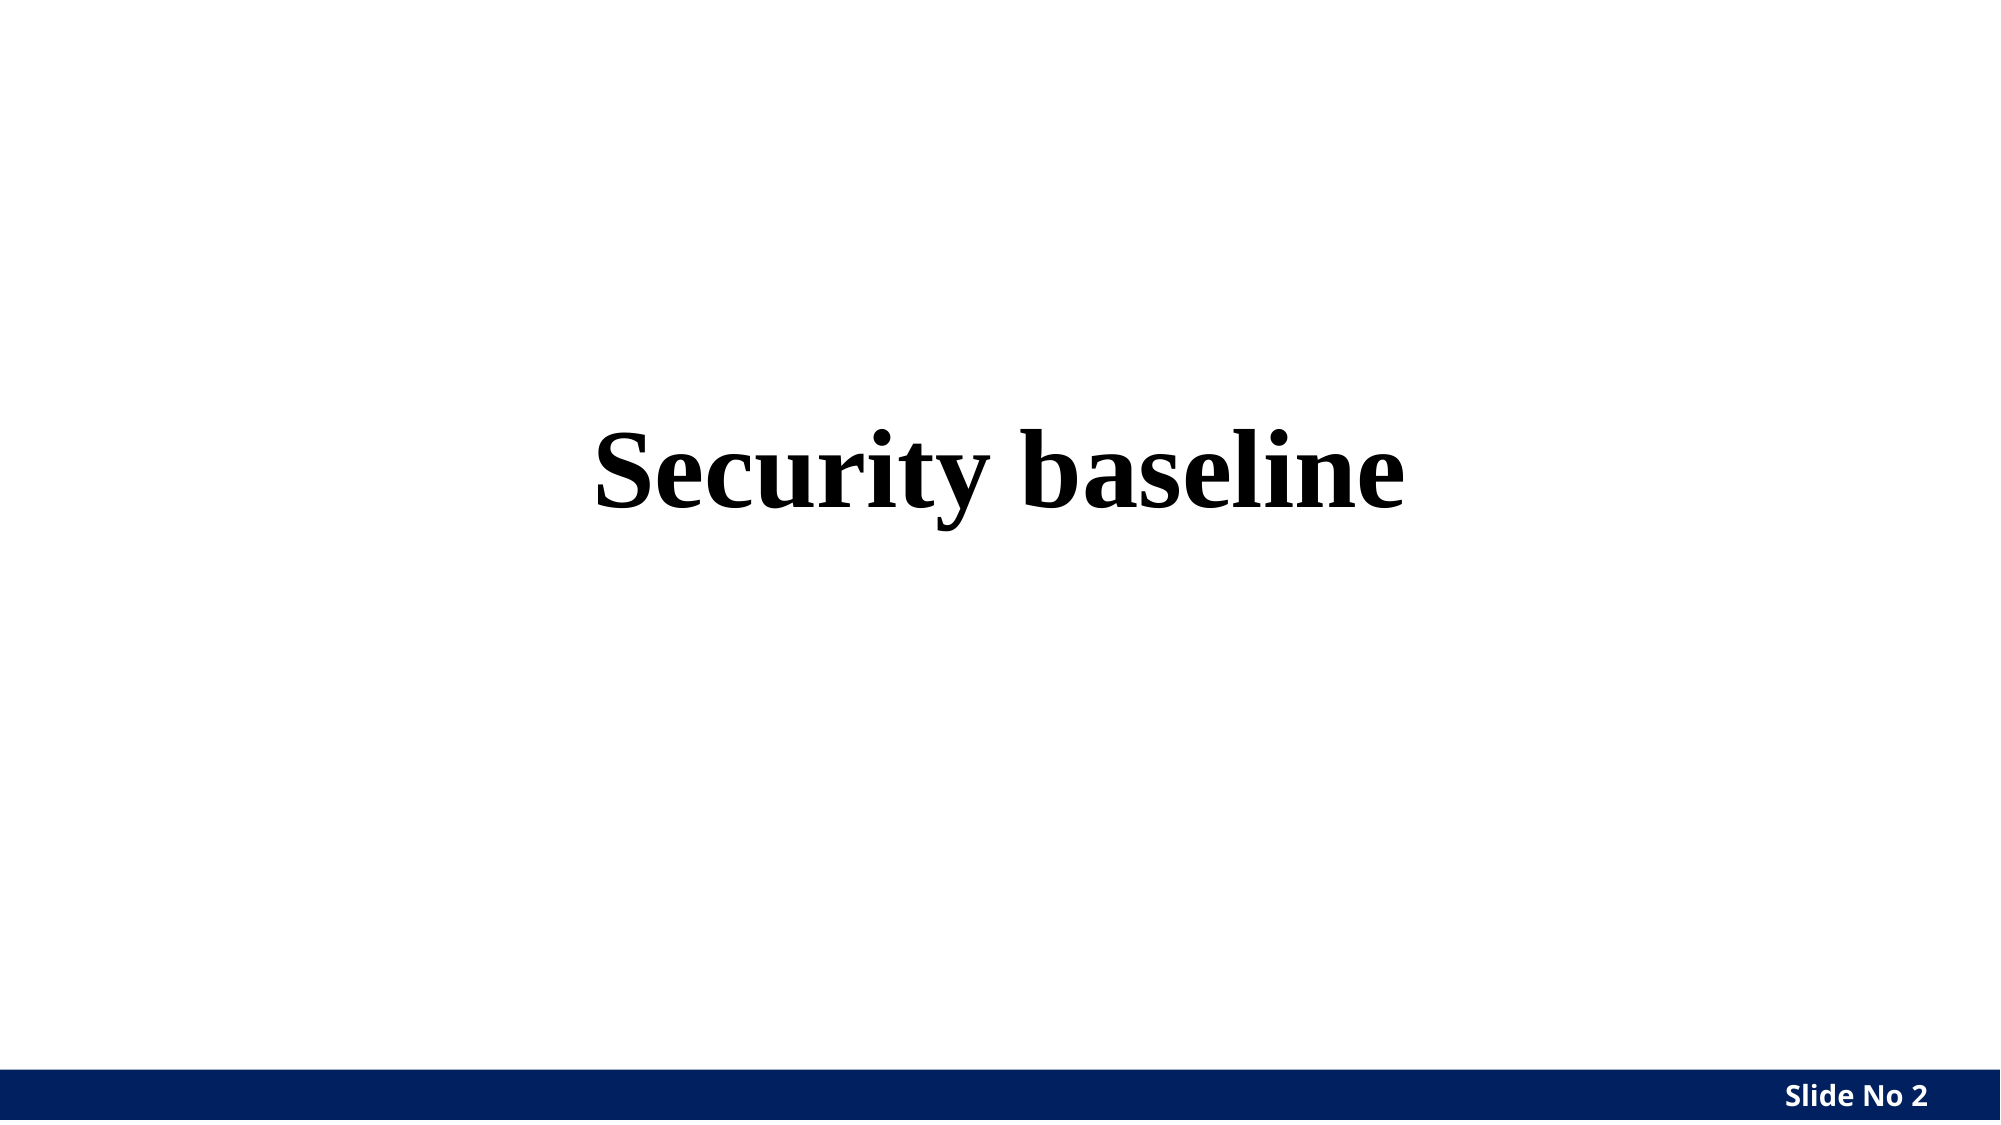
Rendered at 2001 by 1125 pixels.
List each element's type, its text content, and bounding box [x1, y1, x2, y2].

text_box Security baseline [537, 387, 1463, 539]
